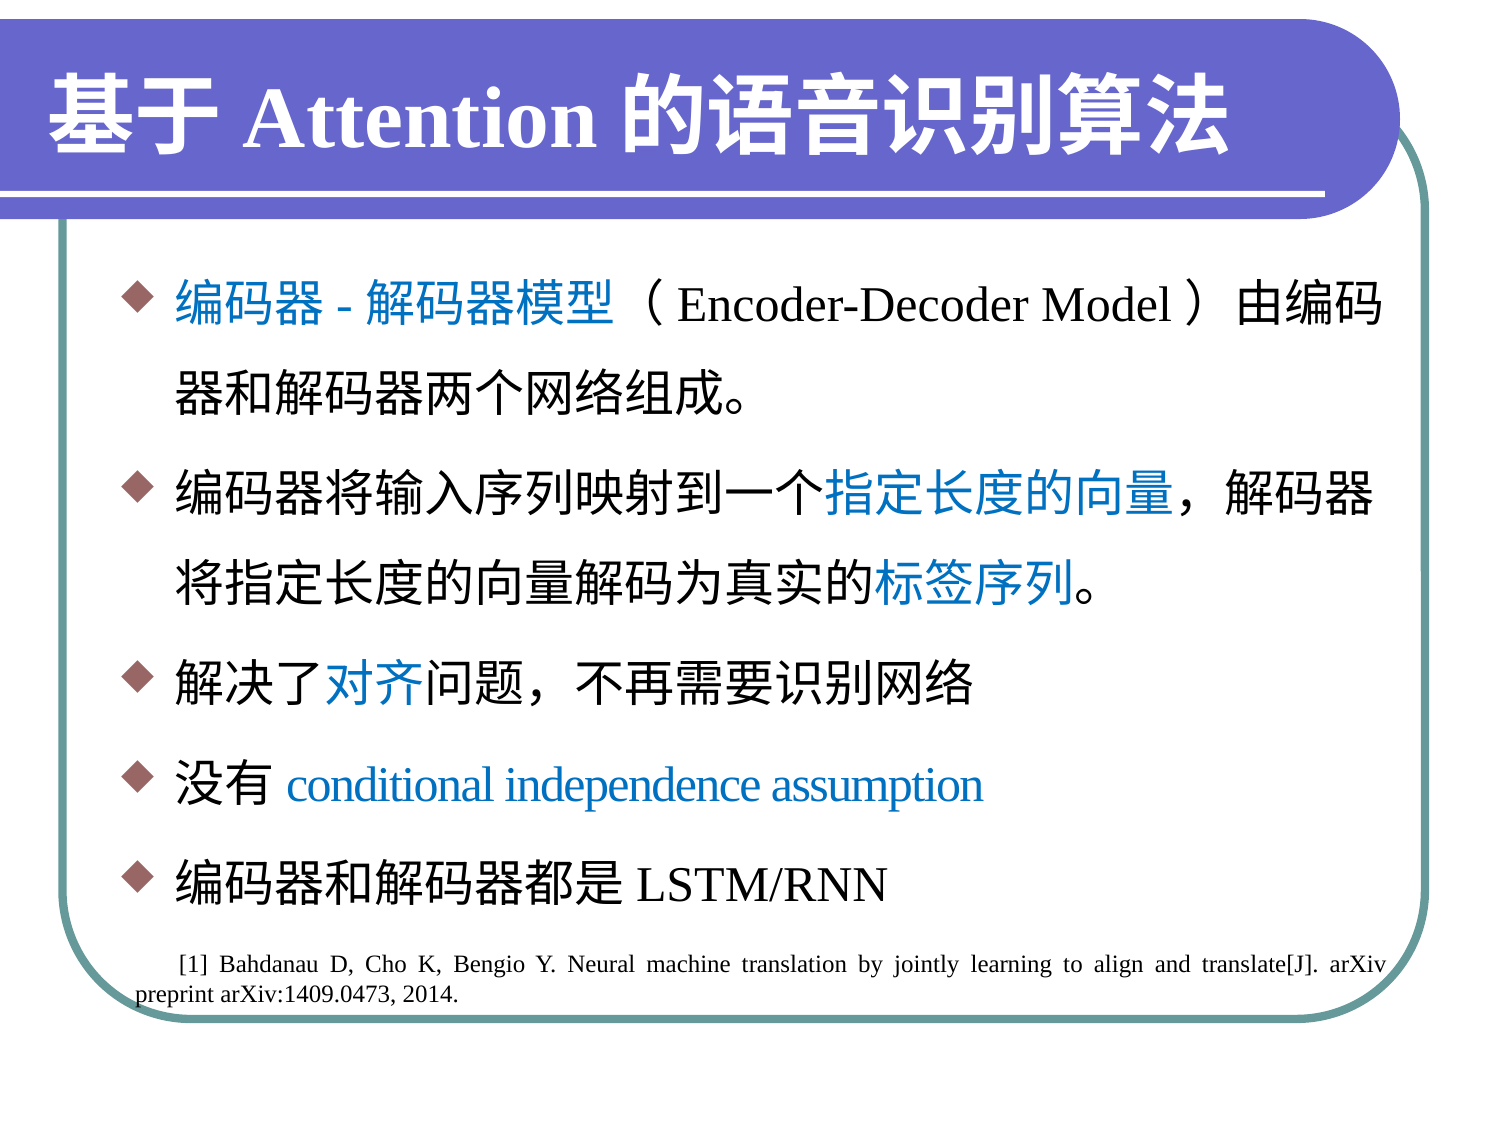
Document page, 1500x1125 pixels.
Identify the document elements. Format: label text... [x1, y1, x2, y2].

title 基于Attention的语音识别算法 [31, 37, 1348, 188]
text_box [1] Bahdanau D, Cho K, Bengio Y. Neural machine translation by jointly learning to align and translate[J]. arXiv preprint arXiv:1409.0473, 2014. [120, 940, 1403, 1016]
text_box 编码器-解码器模型（Encoder-Decoder Model）由编码器和解码器两个网络组成。 编码器将输入序列映射到一个指定长度的向量，解码器将指定长度的向量解码为真实的标签序列。 解决了对齐问题，不再需要识别网络 没有conditional independence assumption 编码器和解码器都是LSTM/RNN [46, 234, 1418, 1055]
